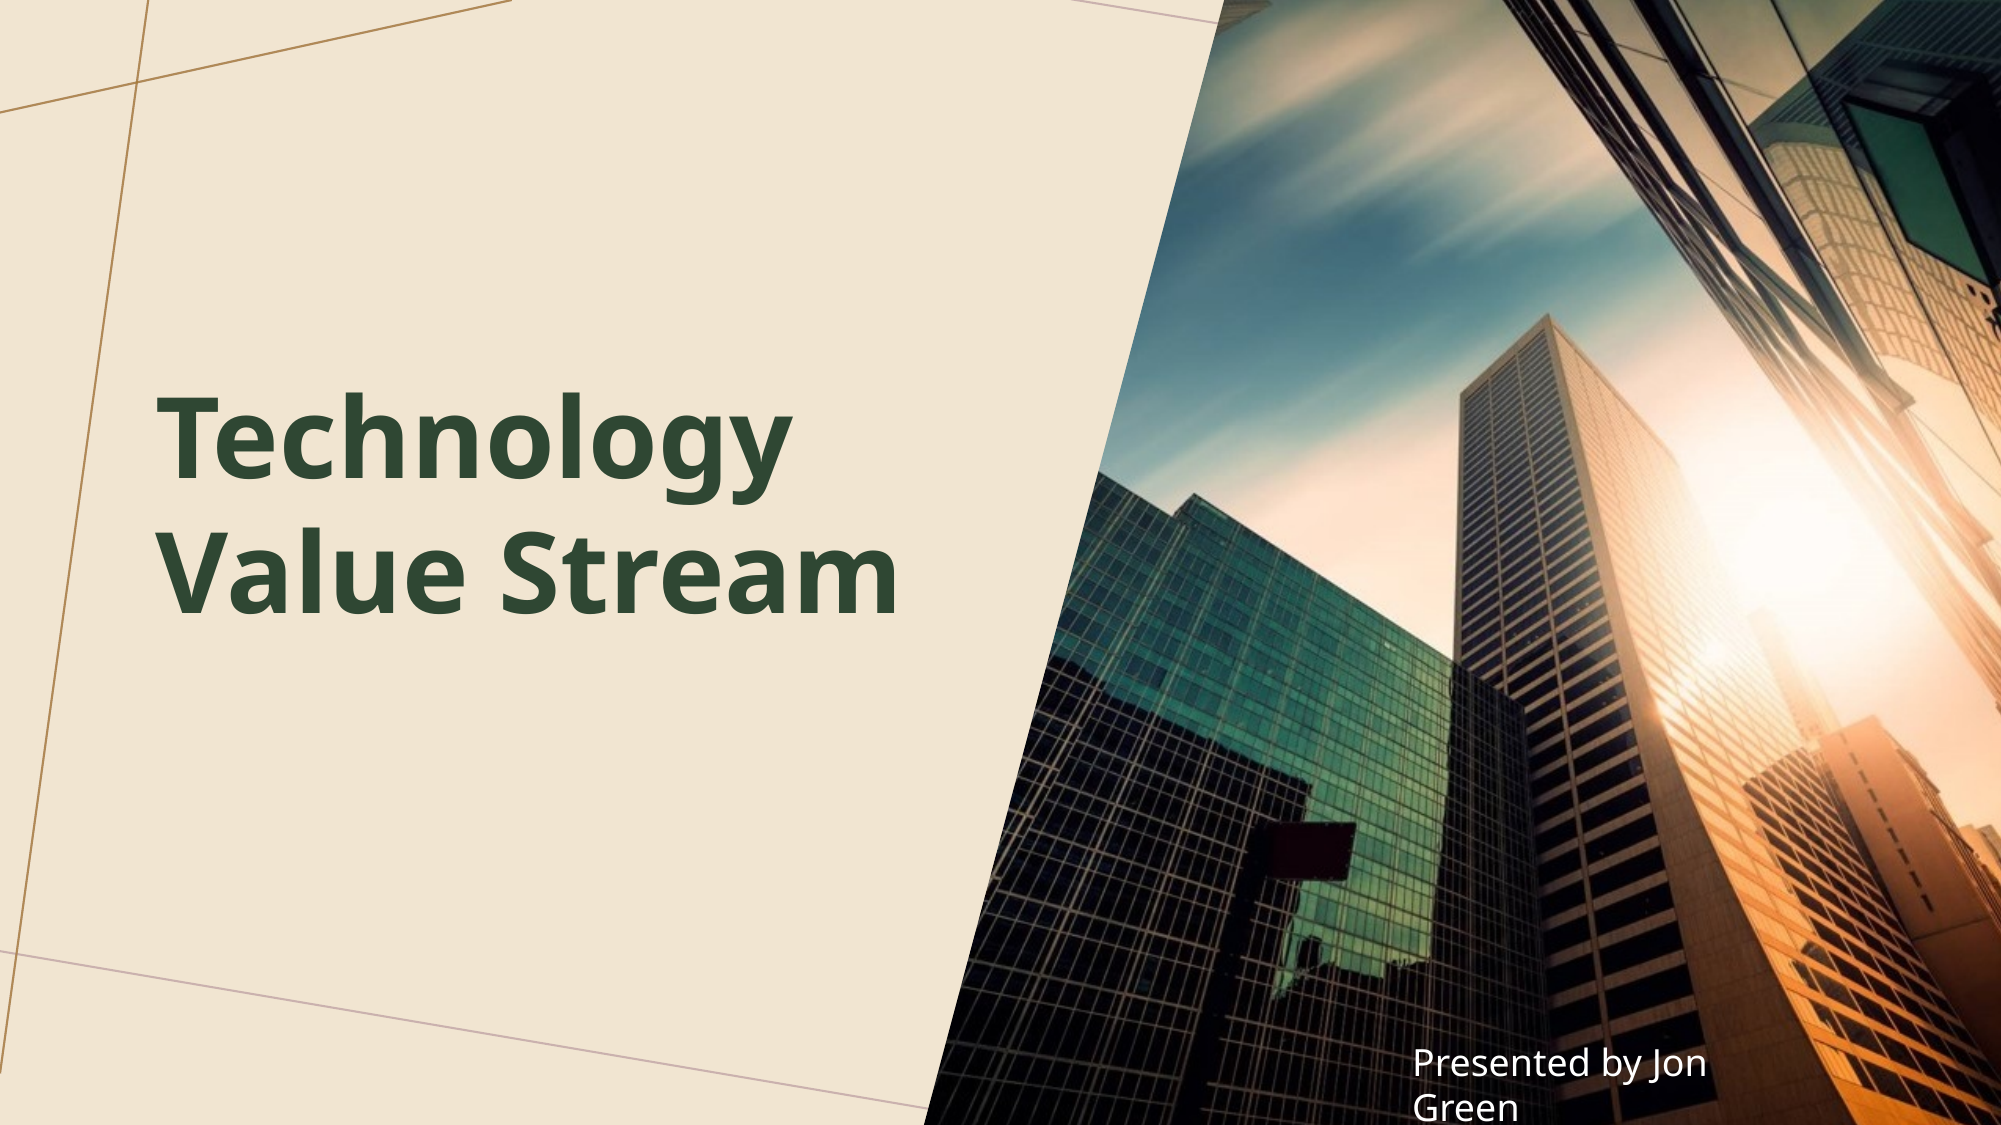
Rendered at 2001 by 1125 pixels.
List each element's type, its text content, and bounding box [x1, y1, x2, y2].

picture [922, 0, 2001, 1125]
text_box Technology Value Stream [141, 358, 922, 644]
